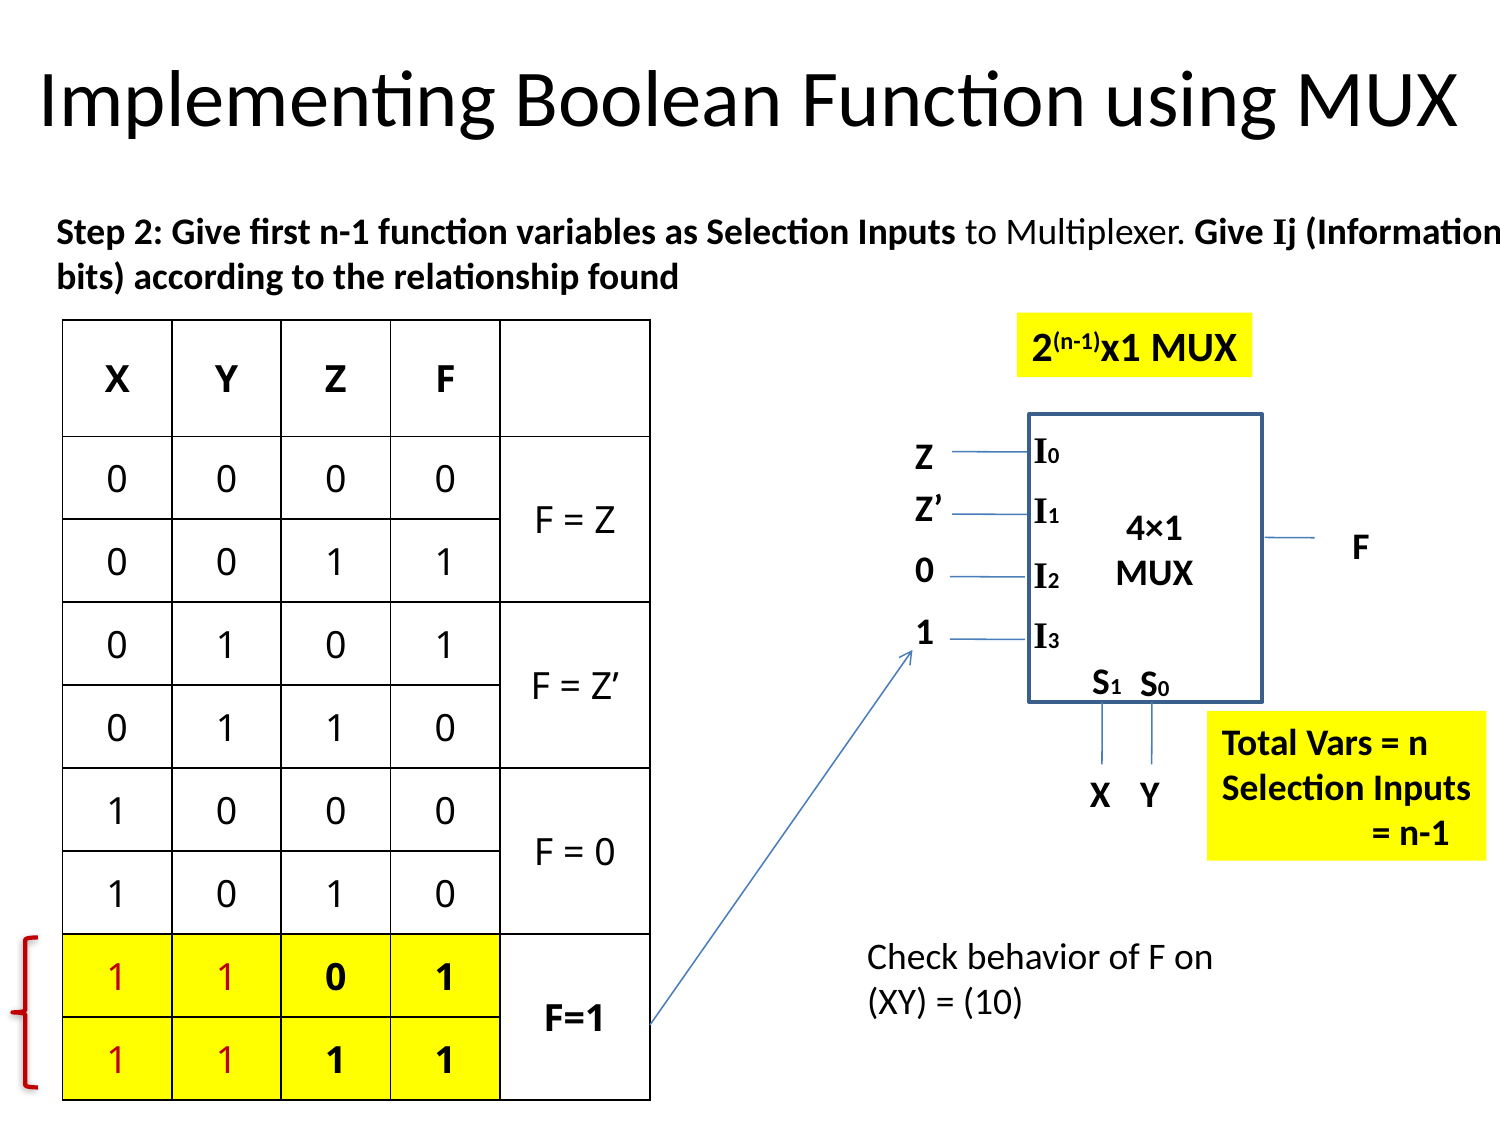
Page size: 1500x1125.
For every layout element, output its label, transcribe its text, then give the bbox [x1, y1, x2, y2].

table_cell 1 [63, 852, 171, 933]
table_cell 1 [173, 935, 280, 1016]
table_cell 0 [63, 686, 171, 767]
text_box Check behavior of F on (XY) = (10) [852, 924, 1238, 1030]
table_header X [63, 321, 171, 436]
table_cell 1 [391, 1018, 499, 1099]
table_cell 0 [173, 852, 280, 933]
text_box I0 [1018, 418, 1075, 478]
text_box S0 [1125, 651, 1185, 712]
table_cell 0 [173, 437, 280, 518]
table_cell 0 [282, 769, 390, 850]
text_box I2 [1018, 543, 1075, 603]
table_cell 0 [391, 852, 499, 933]
table_cell 1 [282, 1018, 390, 1099]
text_box 2(n-1)x1 MUX [1016, 312, 1253, 378]
table_header Z [282, 321, 390, 436]
table_header Y [173, 321, 280, 436]
table_cell 1 [173, 603, 280, 684]
table_cell F = 0 [501, 769, 588, 933]
text_box 1 [900, 599, 950, 660]
table_cell 1 [282, 520, 390, 601]
table_cell 1 [63, 1018, 171, 1099]
table_cell 1 [63, 935, 171, 1016]
text_box 4×1 MUX [1100, 495, 1209, 601]
table_cell 0 [173, 769, 280, 850]
title Implementing Boolean Function using MUX [0, 0, 1500, 188]
text_box S1 [1077, 649, 1137, 710]
text_box X [1075, 762, 1126, 823]
text_box F [1337, 514, 1385, 575]
table_cell 0 [282, 437, 390, 518]
text_box Z [900, 424, 949, 476]
text_box Total Vars = n Selection Inputs = n-1 [1207, 710, 1487, 861]
text_box [1027, 412, 1264, 704]
table_cell 1 [391, 935, 499, 1016]
table_cell F = Z [501, 437, 649, 601]
text_box [10, 935, 39, 1090]
text_box Z’ [900, 476, 959, 537]
table_cell 1 [173, 1018, 280, 1099]
table_cell 1 [391, 603, 499, 684]
table_cell 0 [391, 686, 499, 767]
table_cell 0 [63, 520, 171, 601]
table_cell 1 [173, 686, 280, 767]
table_cell 0 [282, 935, 390, 1016]
table_cell 1 [391, 520, 499, 601]
text_box I3 [1018, 603, 1075, 664]
table_cell F = Z’ [501, 603, 649, 767]
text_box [593, 705, 969, 969]
table_cell 0 [63, 603, 171, 684]
table_header [501, 321, 649, 436]
text_box I1 [1018, 478, 1075, 539]
table_cell 1 [282, 852, 390, 933]
table_cell 0 [391, 769, 499, 850]
text_box 0 [900, 537, 950, 598]
text_box Step 2: Give first n-1 function variables as Selection Inputs to Multiplexer. Give Ij (Information bits) according to the relationship found [41, 199, 1500, 305]
table_header F [391, 321, 499, 436]
table_cell 0 [282, 603, 390, 684]
table_cell 1 [282, 686, 390, 767]
table_cell 1 [63, 769, 171, 850]
table_cell 0 [63, 437, 171, 518]
table_cell 0 [391, 437, 499, 518]
table_cell F=1 [501, 935, 649, 1099]
text_box Y [1126, 762, 1175, 823]
table_cell 0 [173, 520, 280, 601]
